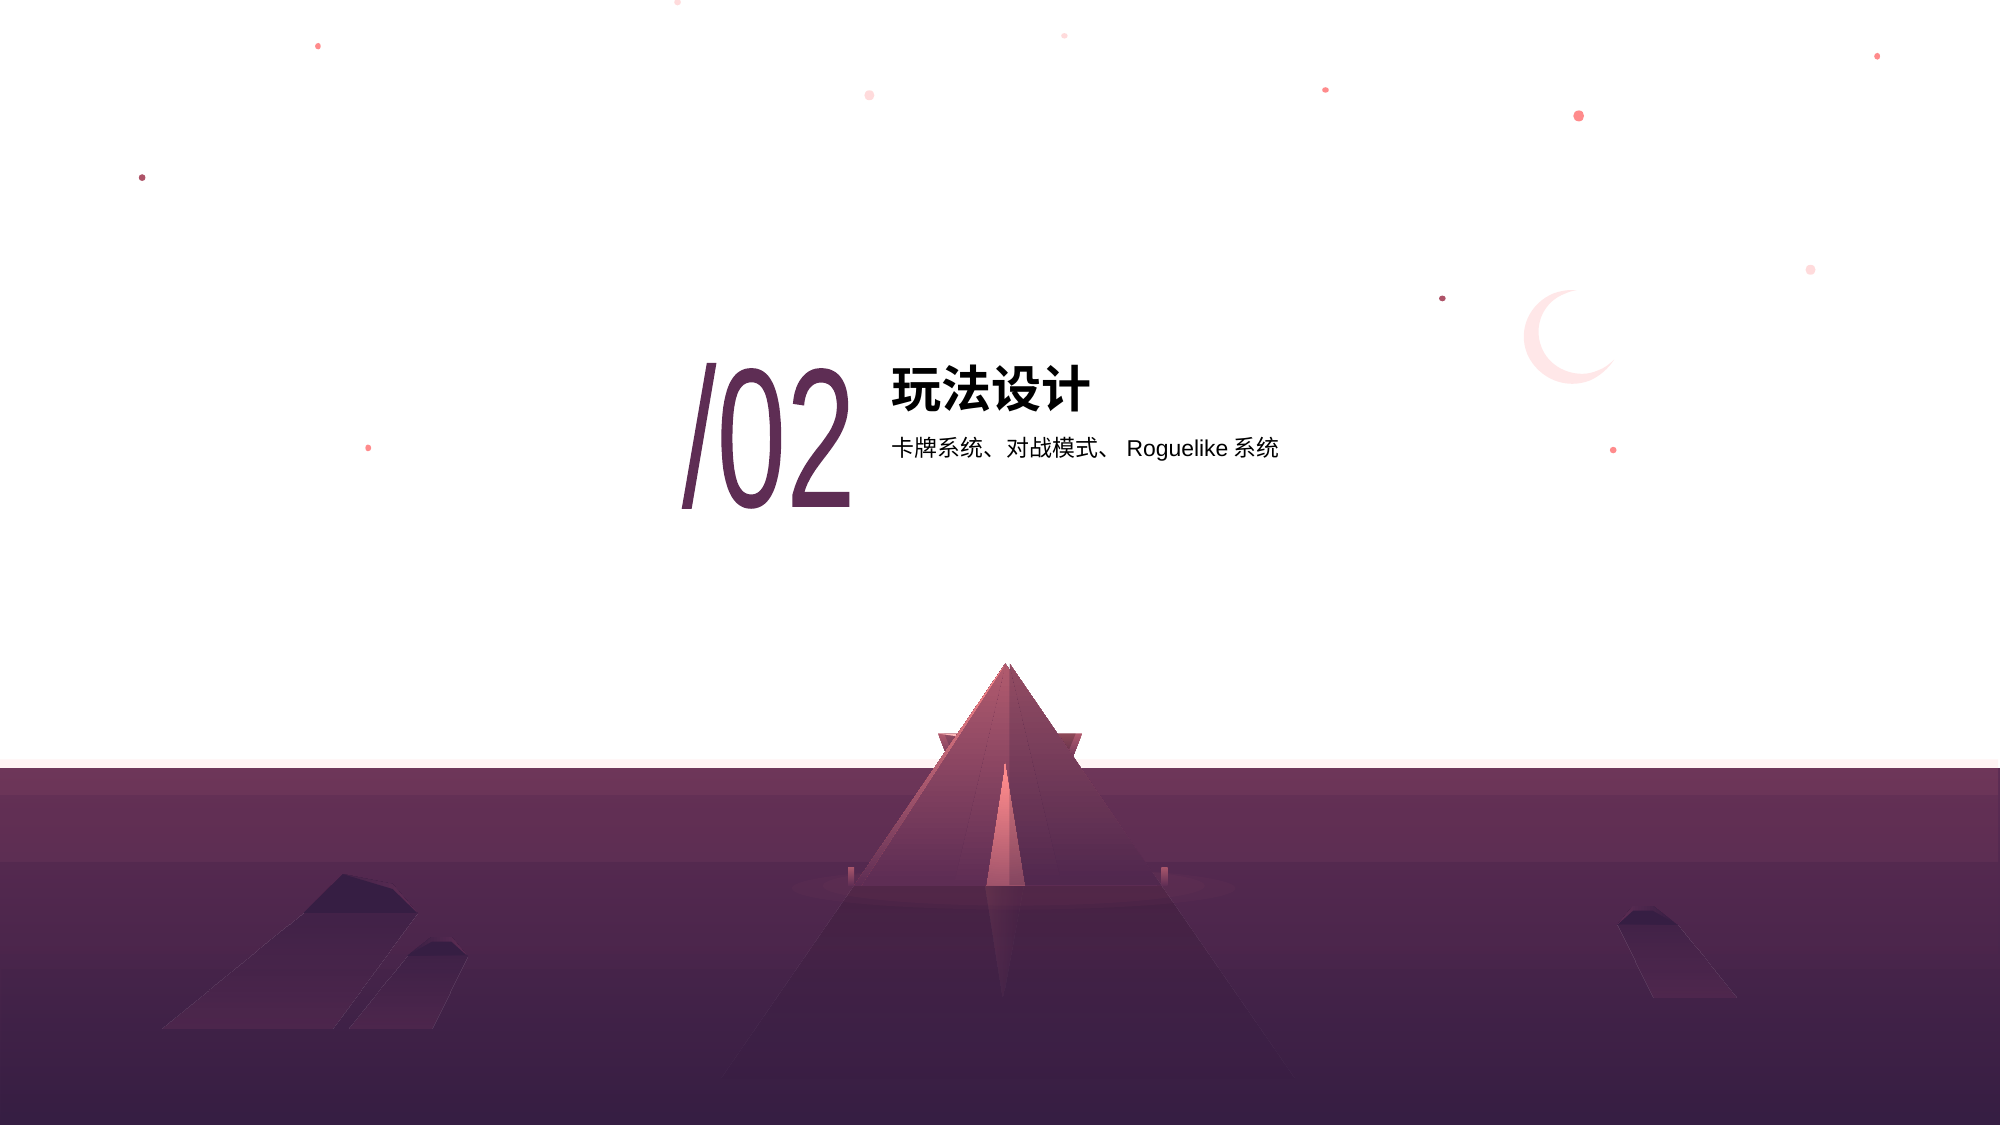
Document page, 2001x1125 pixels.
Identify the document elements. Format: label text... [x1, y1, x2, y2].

title 玩法设计 [876, 278, 1765, 425]
list 卡牌系统、对战模式、Roguelike系统 [876, 425, 1766, 593]
